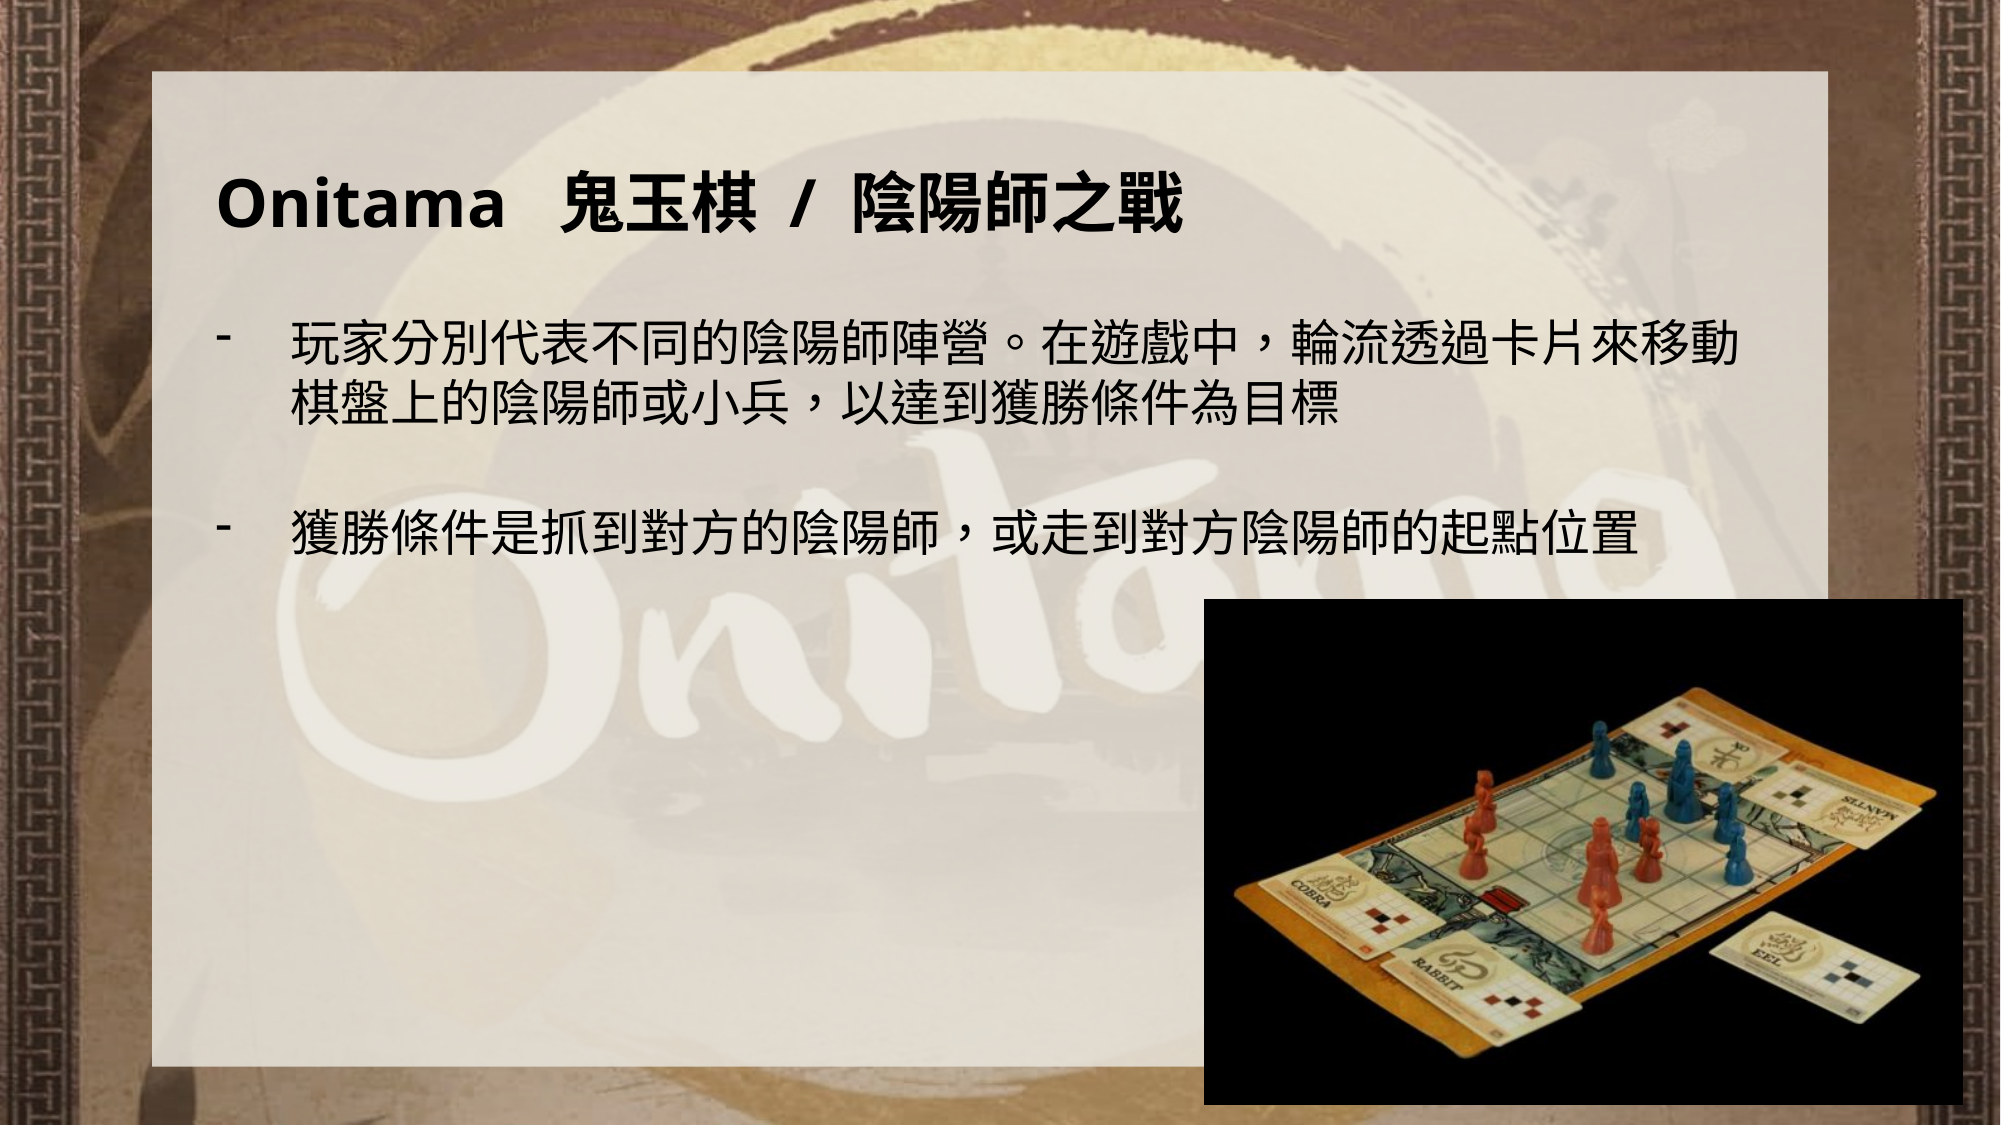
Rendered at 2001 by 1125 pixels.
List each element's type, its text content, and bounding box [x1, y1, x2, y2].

text_box Onitama 鬼玉棋 / 陰陽師之戰 玩家分別代表不同的陰陽師陣營。在遊戲中，輪流透過卡片來移動棋盤上的陰陽師或小兵，以達到獲勝條件為目標 獲勝條件是抓到對方的陰陽師，或走到對方陰陽師的起點位置 [200, 153, 1784, 709]
text_box [151, 70, 1829, 1068]
picture [0, 0, 2001, 1125]
